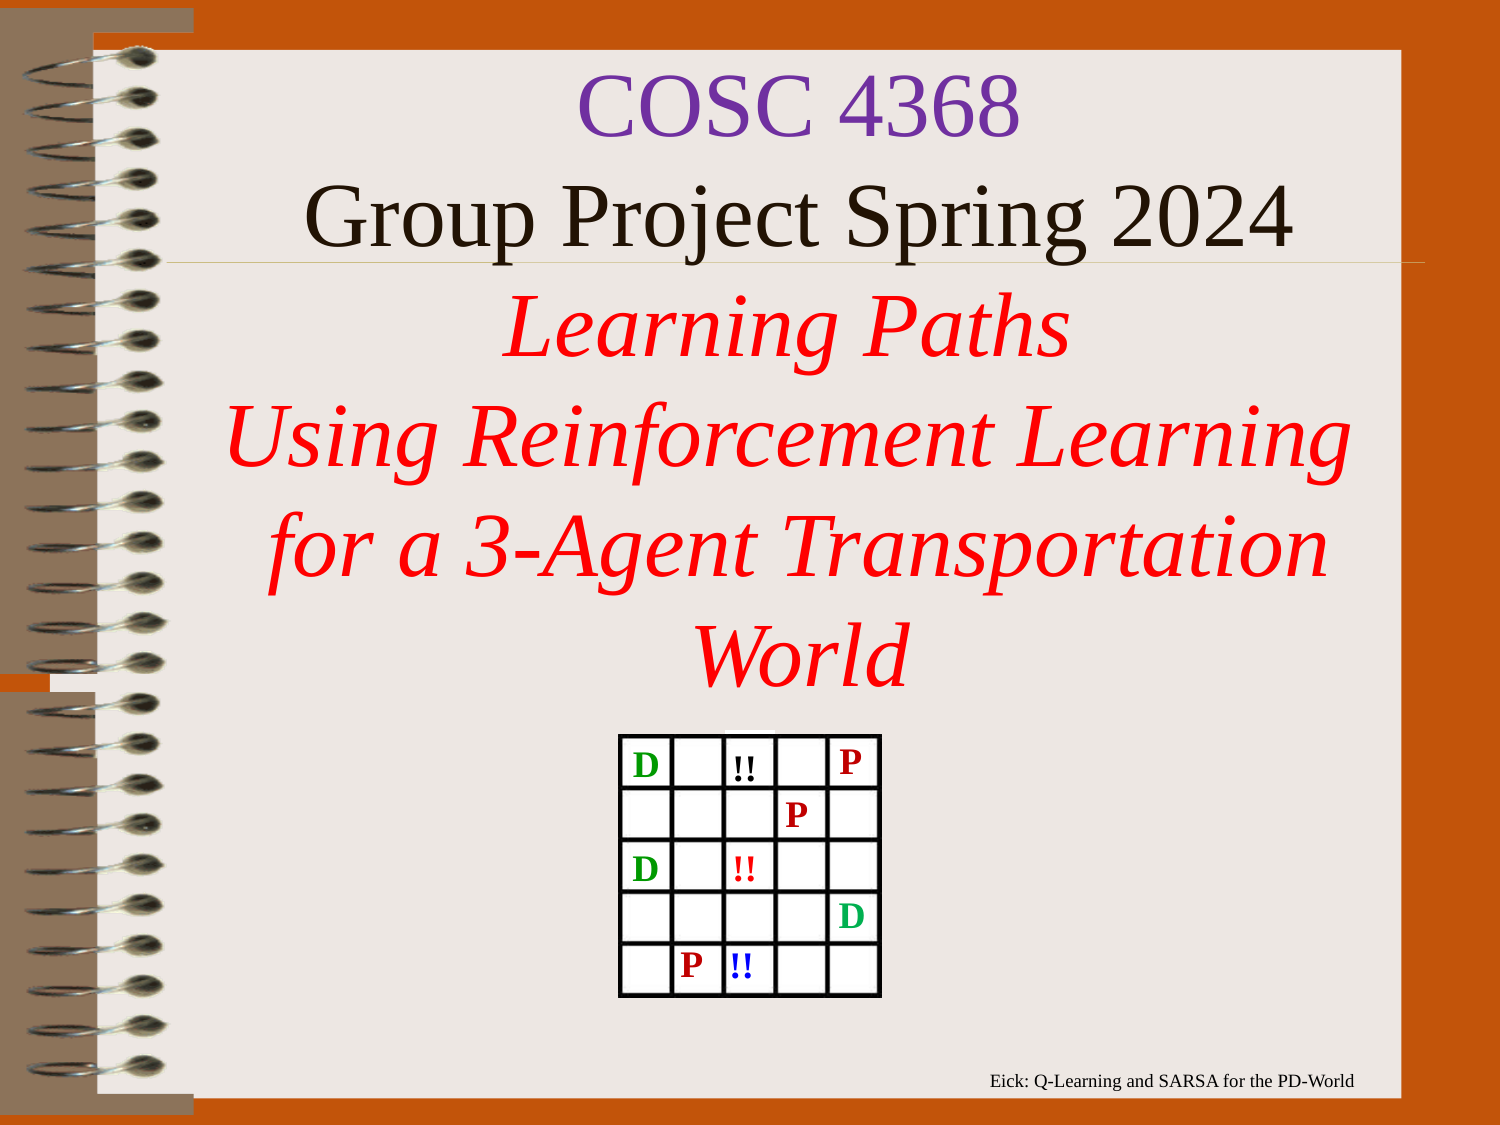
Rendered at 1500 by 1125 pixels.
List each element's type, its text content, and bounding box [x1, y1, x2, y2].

picture [618, 729, 882, 998]
picture [0, 8, 194, 674]
text_box P [824, 729, 878, 733]
title COSC 4368 Group Project Spring 2024 Learning Paths Using Reinforcement Learning for a 3-Agent Transportation World [137, 37, 1463, 713]
picture [0, 692, 194, 1115]
